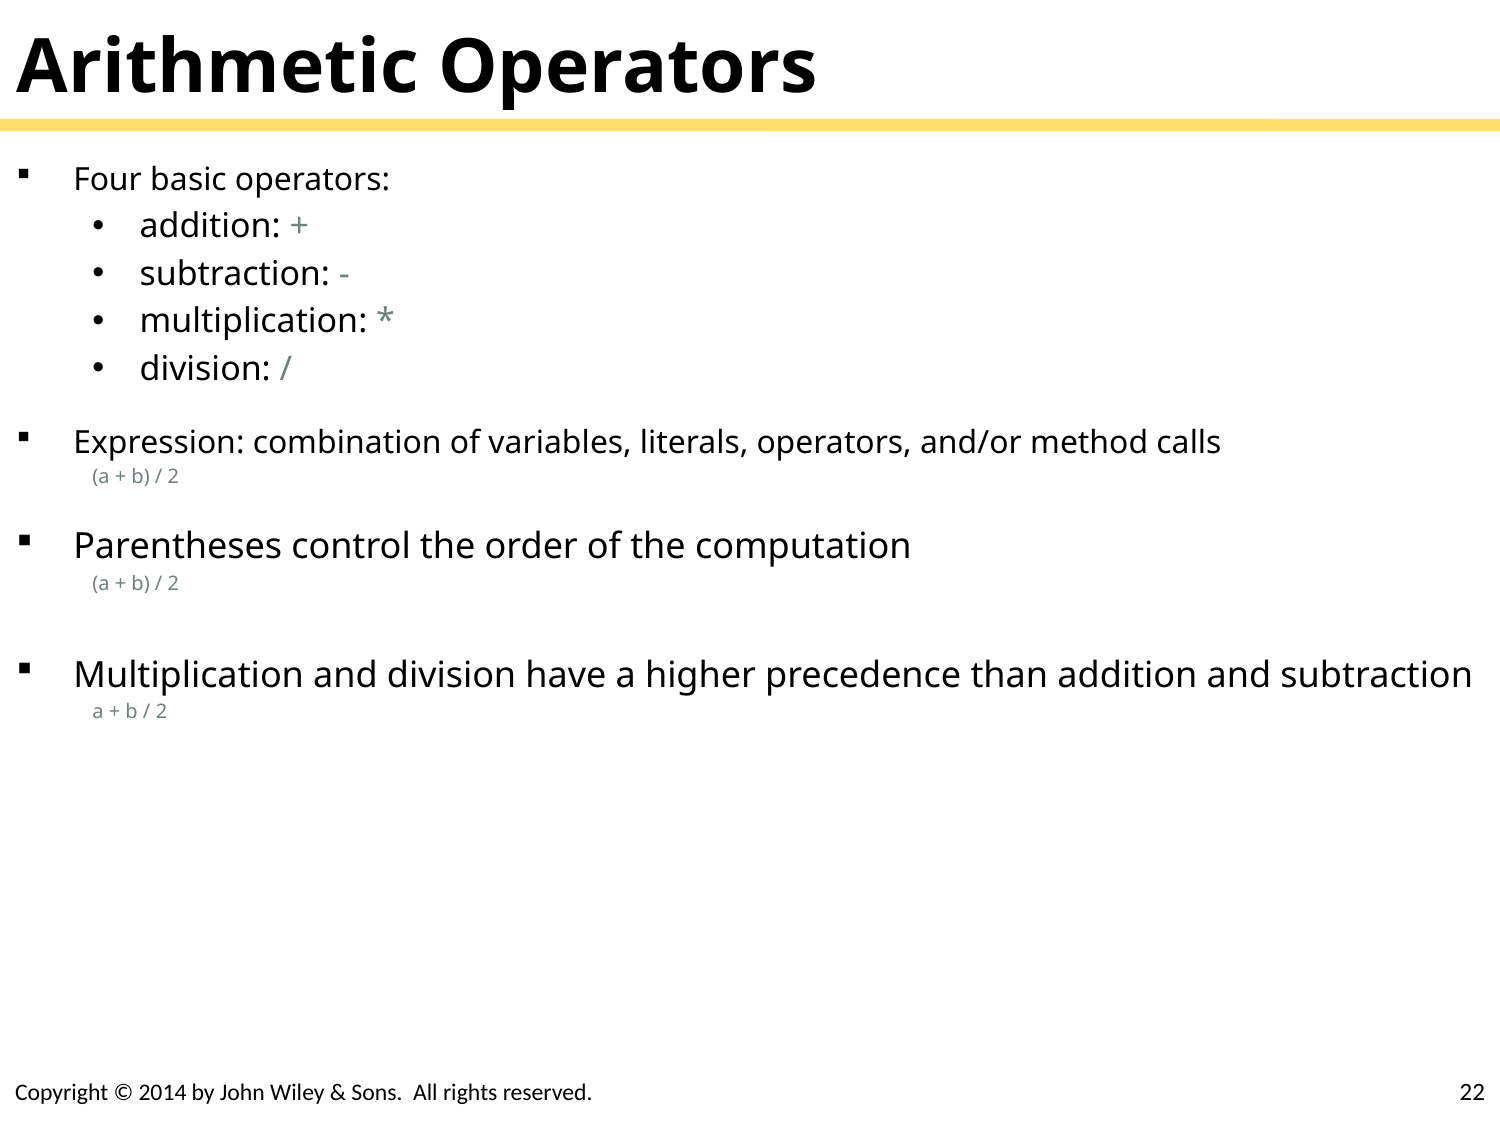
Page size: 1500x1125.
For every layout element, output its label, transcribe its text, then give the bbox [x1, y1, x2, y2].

list Four basic operators: addition: + subtraction: - multiplication: * division: / Expression: combination of variables, literals, operators, and/or method calls (a + b) / 2 Parentheses control the order of the computation (a + b) / 2 Multiplication and division have a higher precedence than addition and subtraction a + b / 2 [1, 151, 1500, 761]
title Arithmetic Operators [1, 0, 1500, 125]
